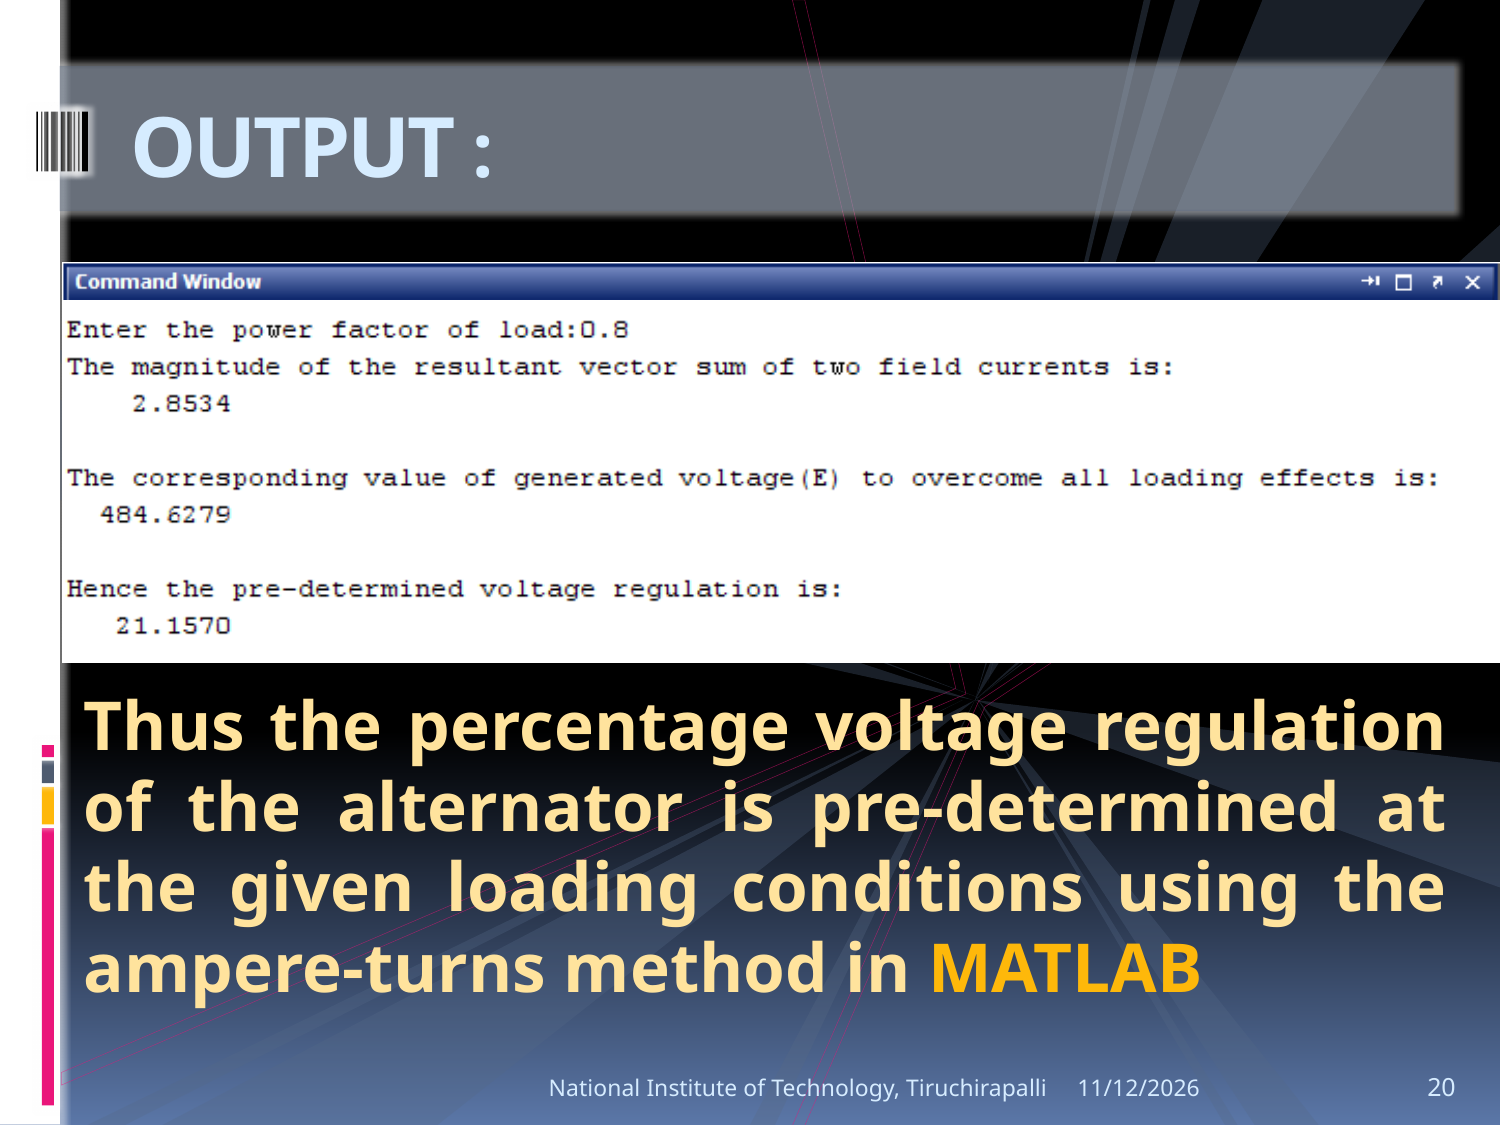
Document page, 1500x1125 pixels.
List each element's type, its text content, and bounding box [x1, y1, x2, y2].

title OUTPUT : [115, 83, 1454, 253]
picture [61, 262, 1500, 301]
picture [61, 311, 1500, 663]
list Thus the percentage voltage regulation of the alternator is pre-determined at the given loading conditions using the ampere-turns method in MATLAB [62, 675, 1463, 1079]
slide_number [1063, 1052, 1412, 1113]
slide_number 20 [1412, 1052, 1488, 1113]
footer National Institute of Technology, Tiruchirapalli [150, 1052, 1063, 1113]
